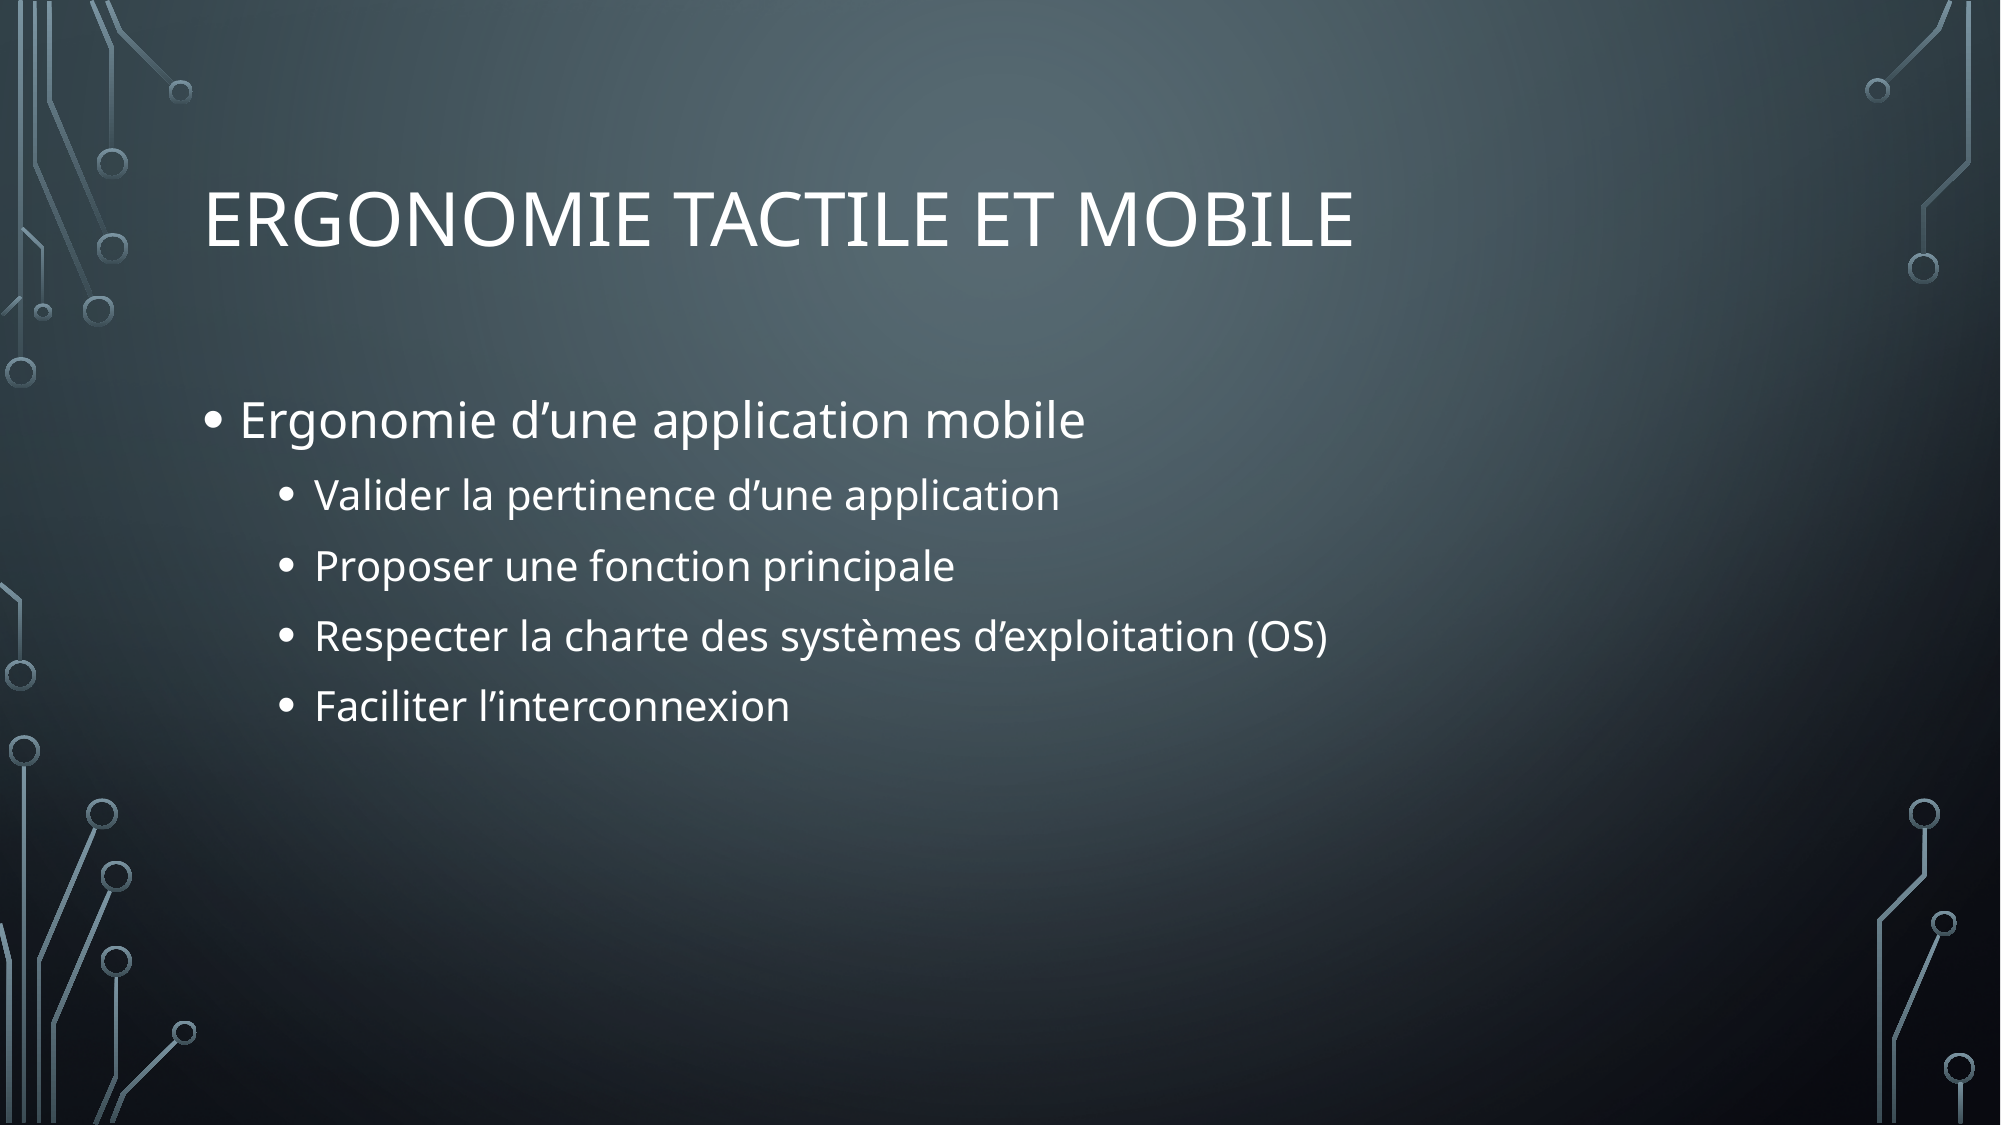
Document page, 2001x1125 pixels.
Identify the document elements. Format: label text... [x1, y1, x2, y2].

list Ergonomie d’une application mobile Valider la pertinence d’une application Proposer une fonction principale Respecter la charte des systèmes d’exploitation (OS) Faciliter l’interconnexion [187, 369, 1813, 950]
title Ergonomie tactile et mobile [187, 101, 1813, 344]
